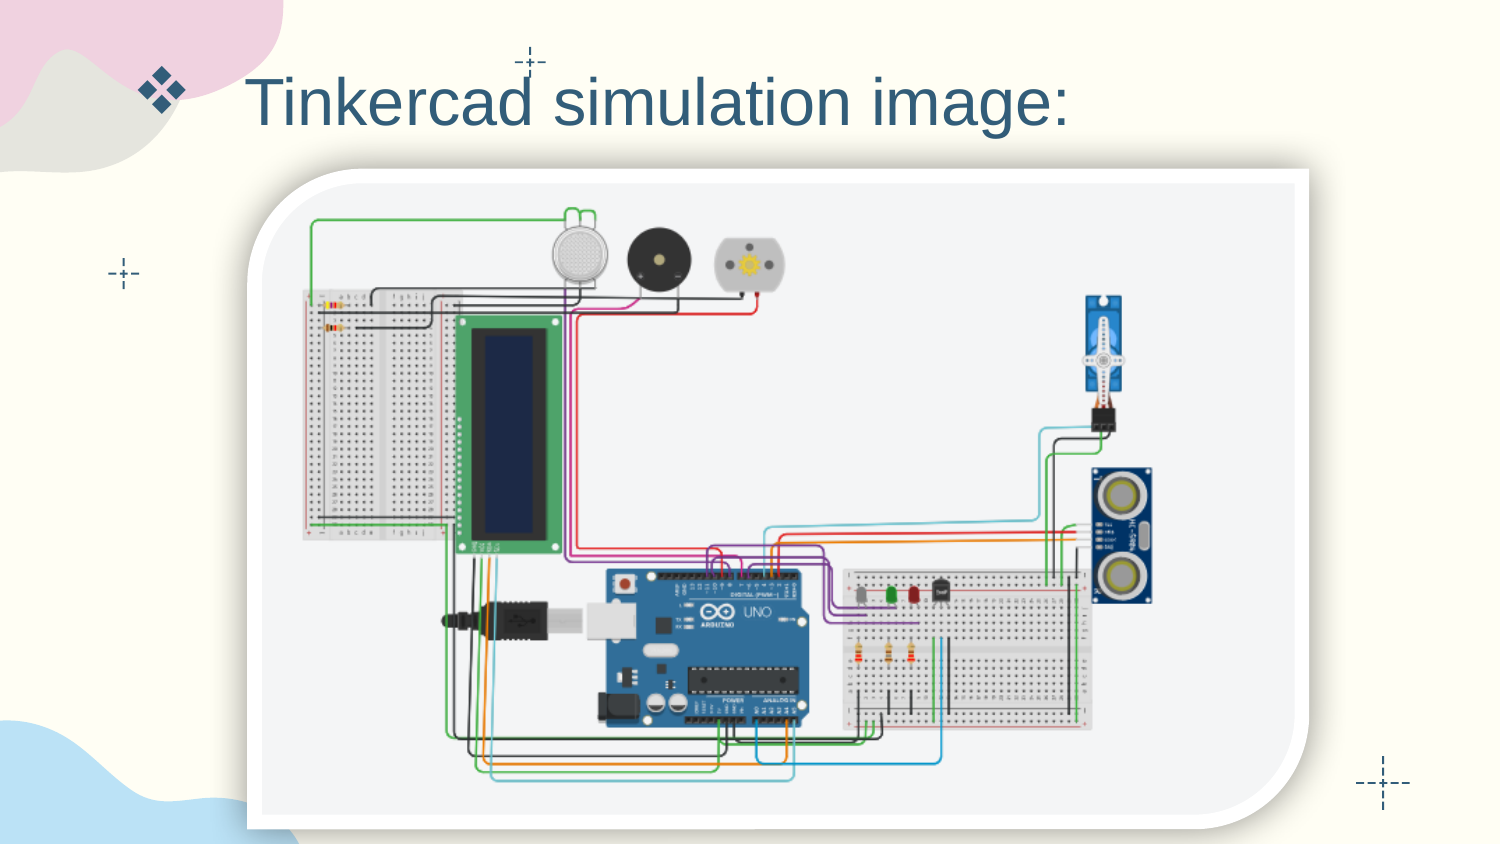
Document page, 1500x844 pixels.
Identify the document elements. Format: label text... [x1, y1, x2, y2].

title Tinkercad simulation image: [117, 41, 1426, 154]
picture [254, 175, 1303, 823]
